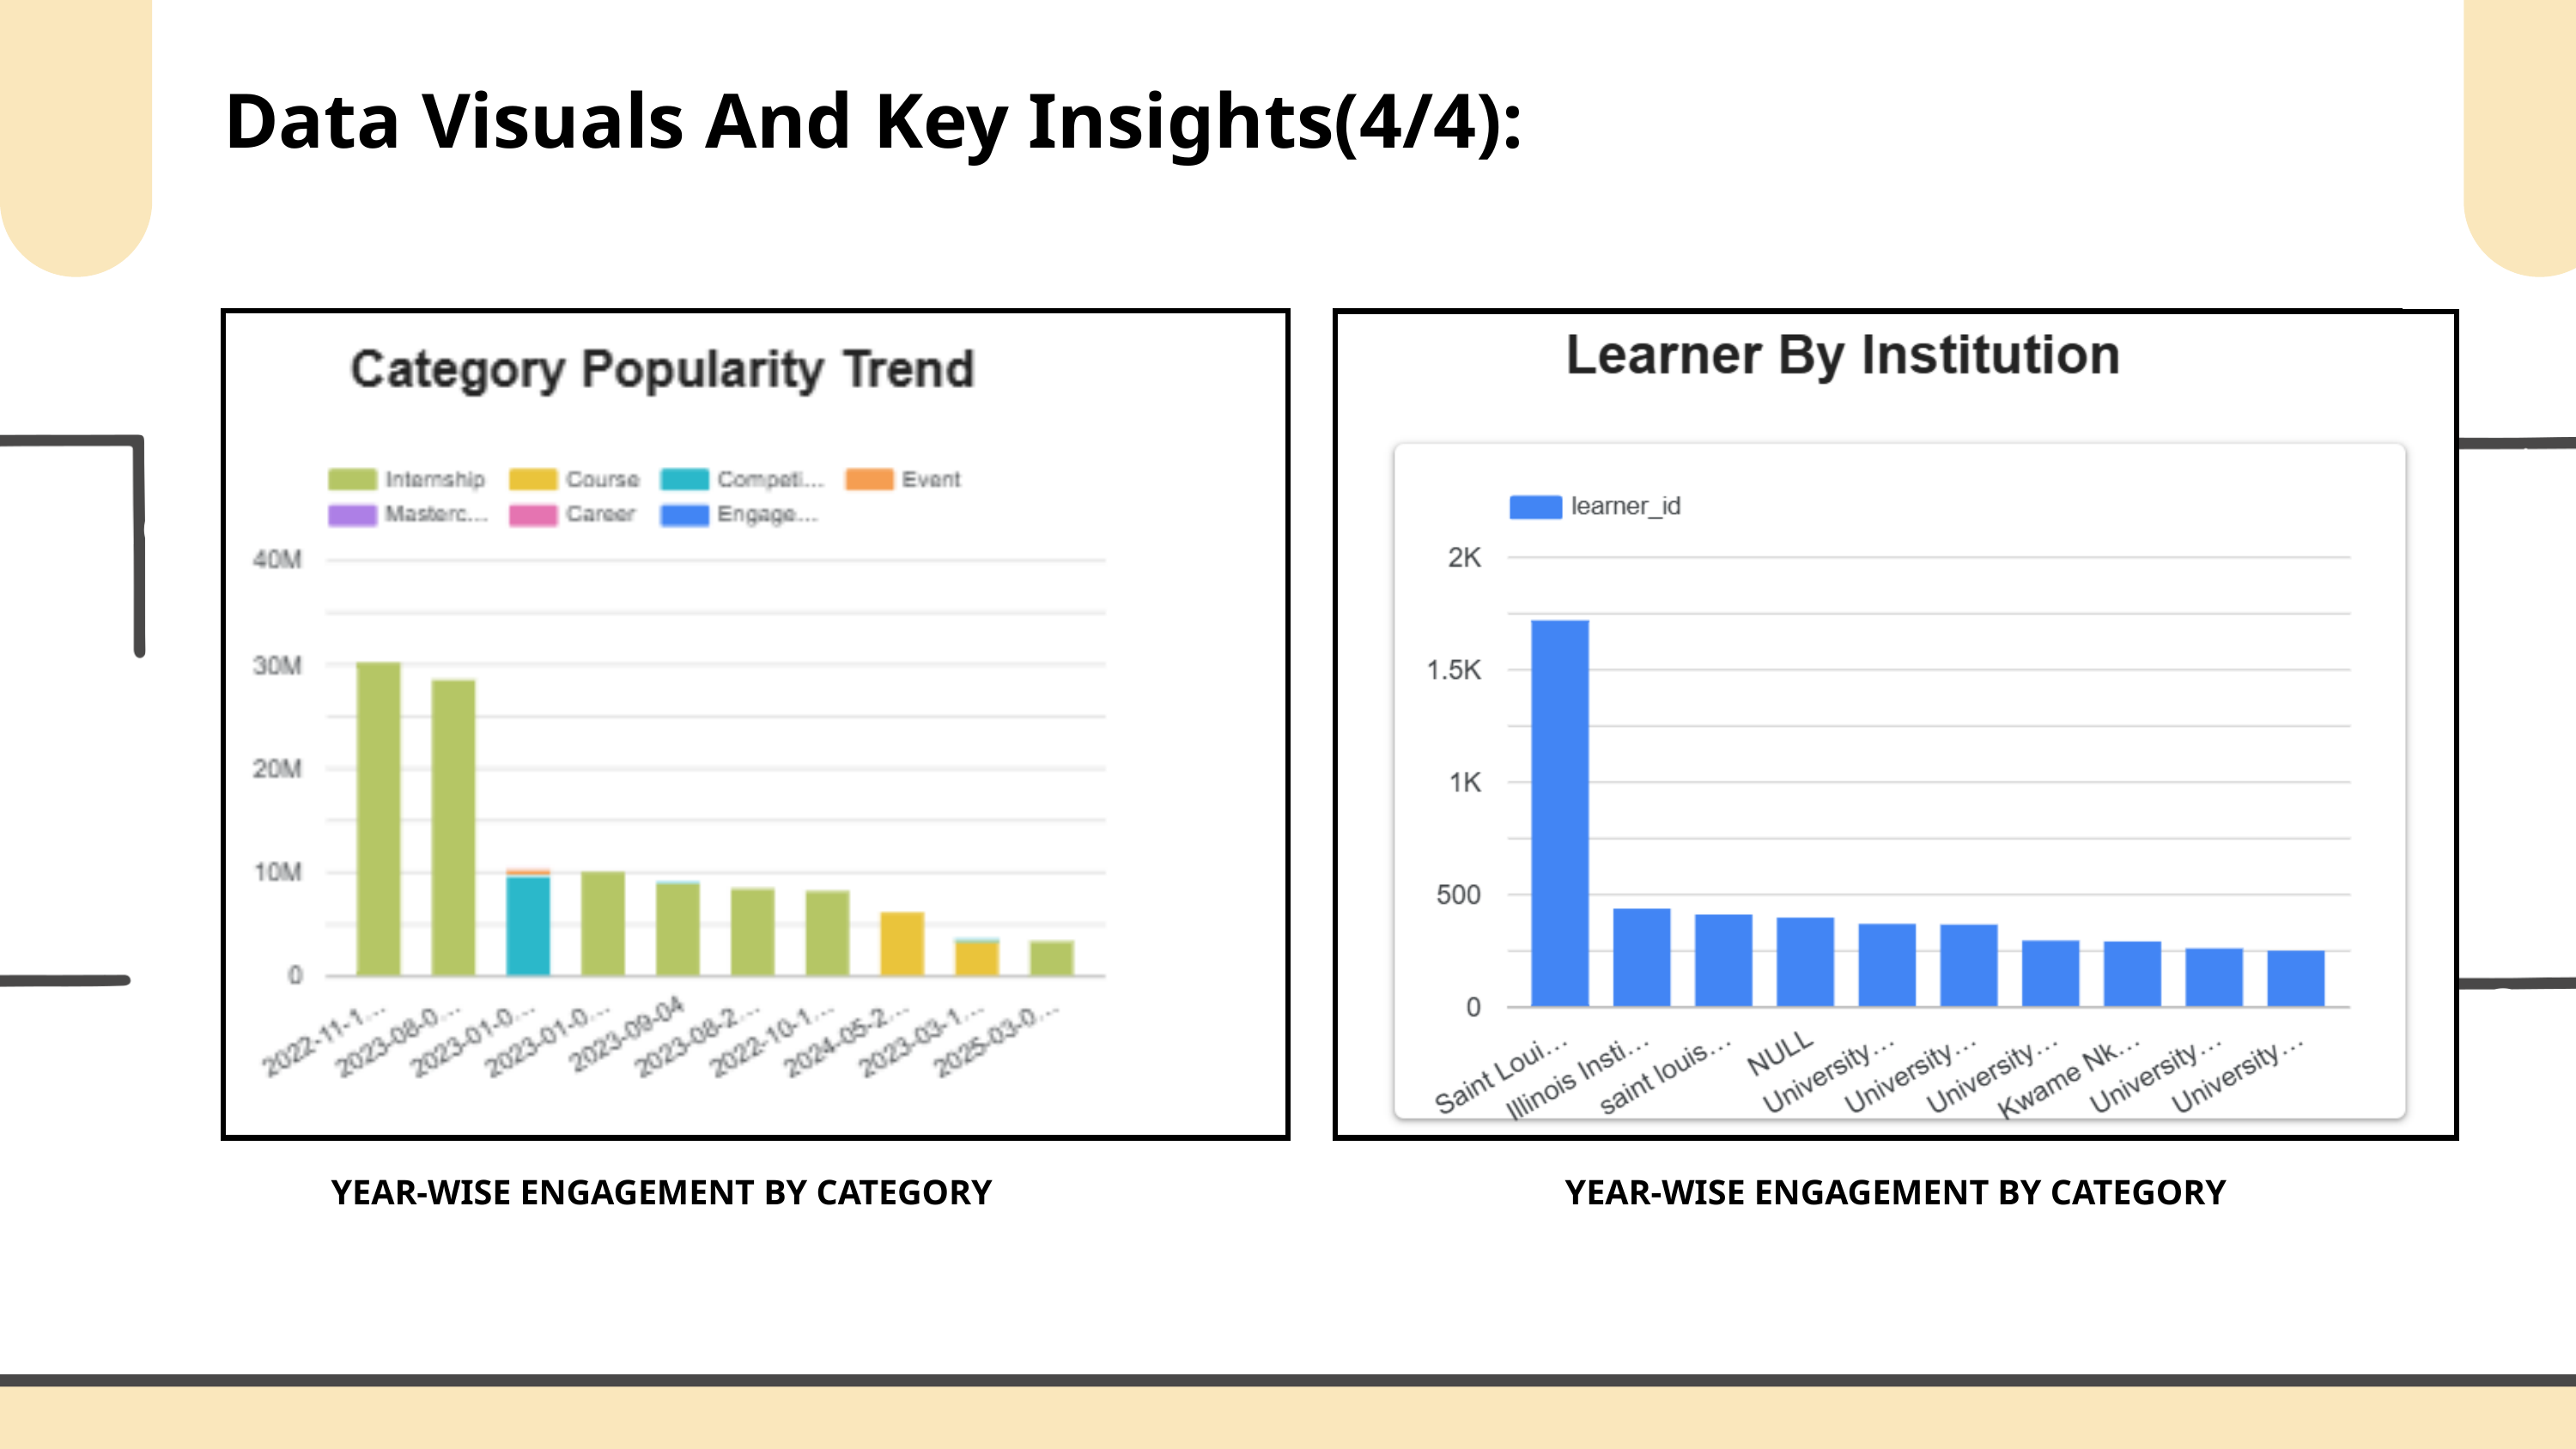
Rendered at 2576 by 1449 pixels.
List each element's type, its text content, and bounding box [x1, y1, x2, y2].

text_box [223, 311, 1288, 1138]
text_box [2458, 434, 2576, 990]
text_box YEAR-WISE ENGAGEMENT BY CATEGORY [329, 1164, 995, 1212]
text_box YEAR-WISE ENGAGEMENT BY CATEGORY [1563, 1164, 2229, 1260]
text_box Data Visuals And Key Insights(4/4): [223, 58, 2458, 164]
text_box [0, 434, 146, 990]
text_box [2463, 0, 2576, 277]
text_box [0, 0, 153, 277]
text_box [1335, 311, 2458, 1138]
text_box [0, 1379, 2576, 1449]
